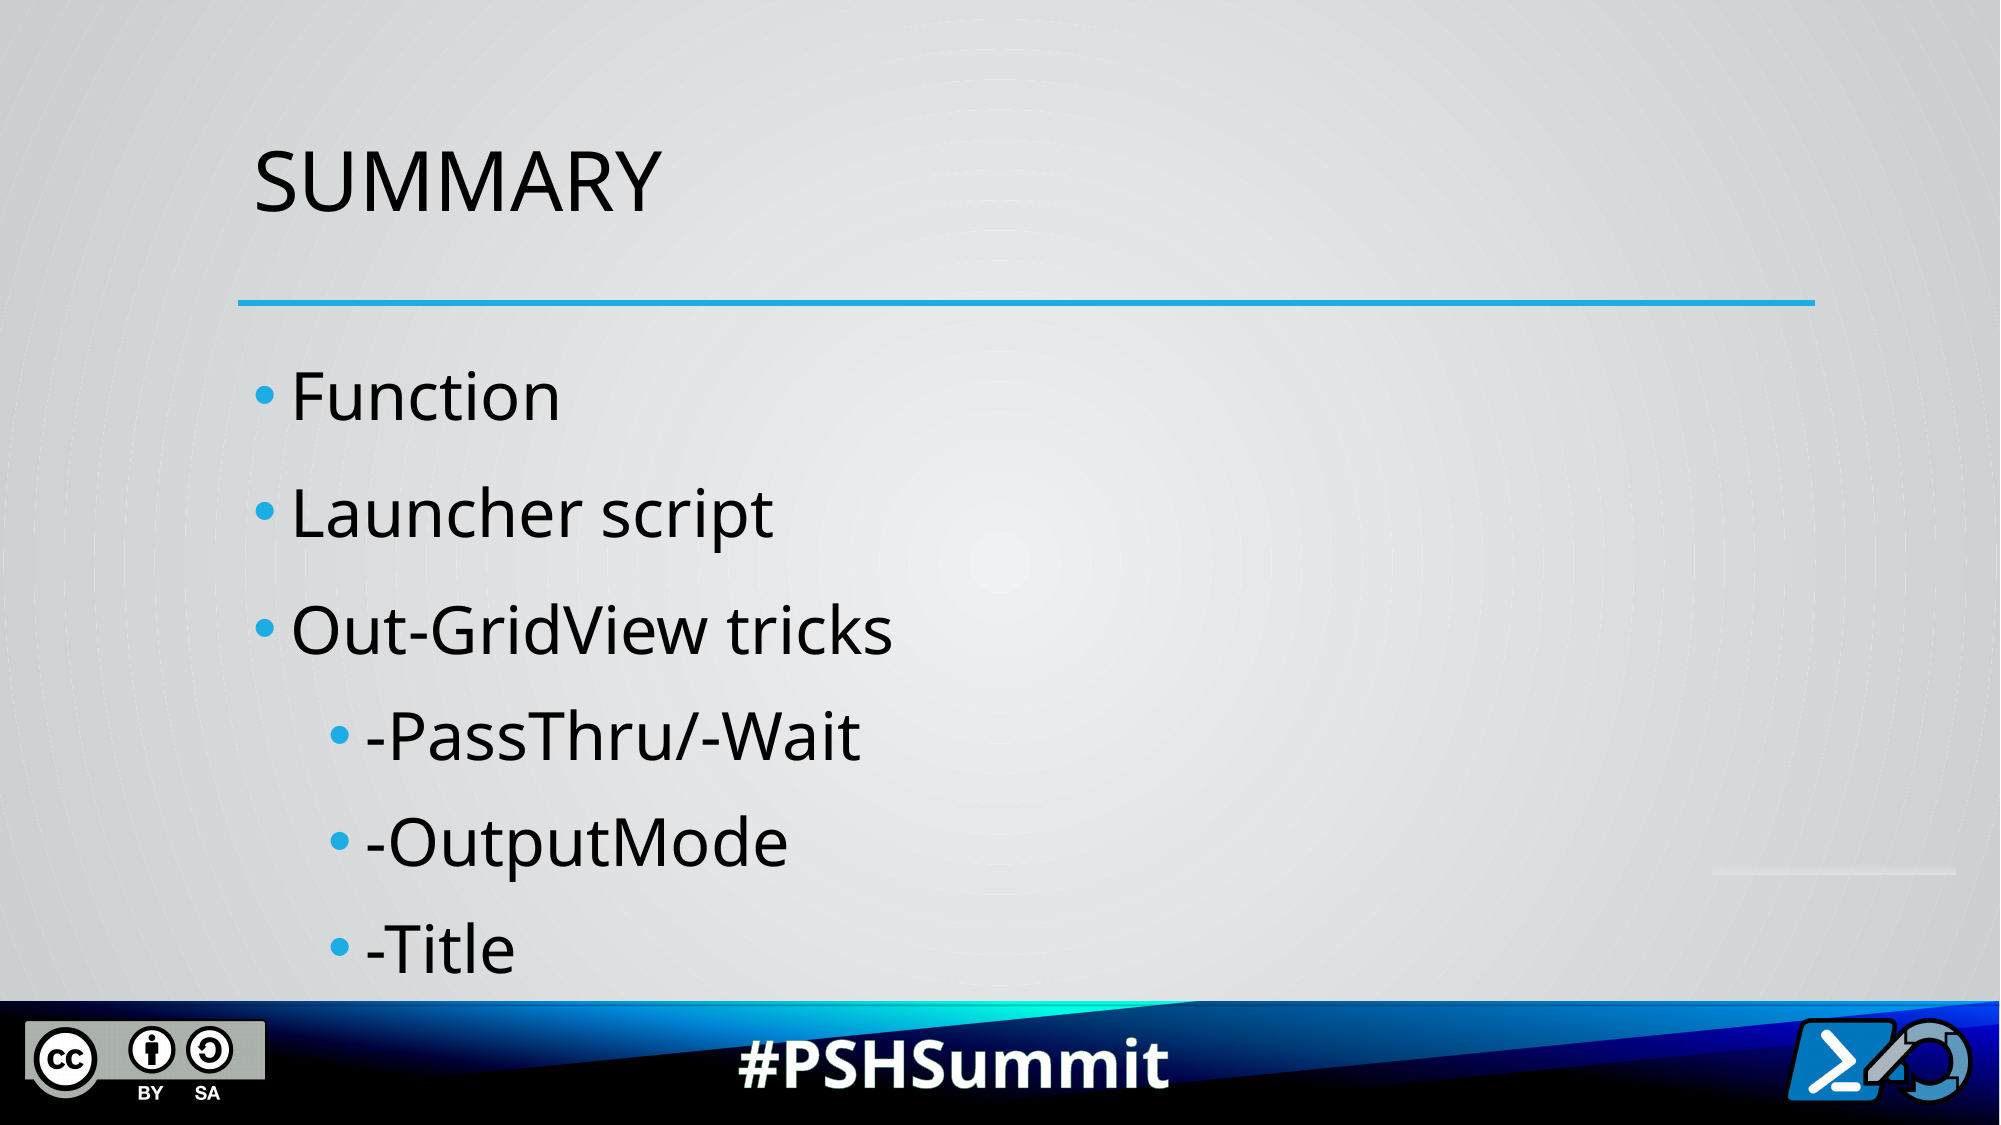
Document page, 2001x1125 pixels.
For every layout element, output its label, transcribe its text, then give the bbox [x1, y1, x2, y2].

list Function Launcher script Out-GridView tricks -PassThru/-Wait -OutputMode -Title [238, 330, 1814, 897]
title Summary [238, 131, 1814, 305]
picture [0, 1001, 1999, 1125]
